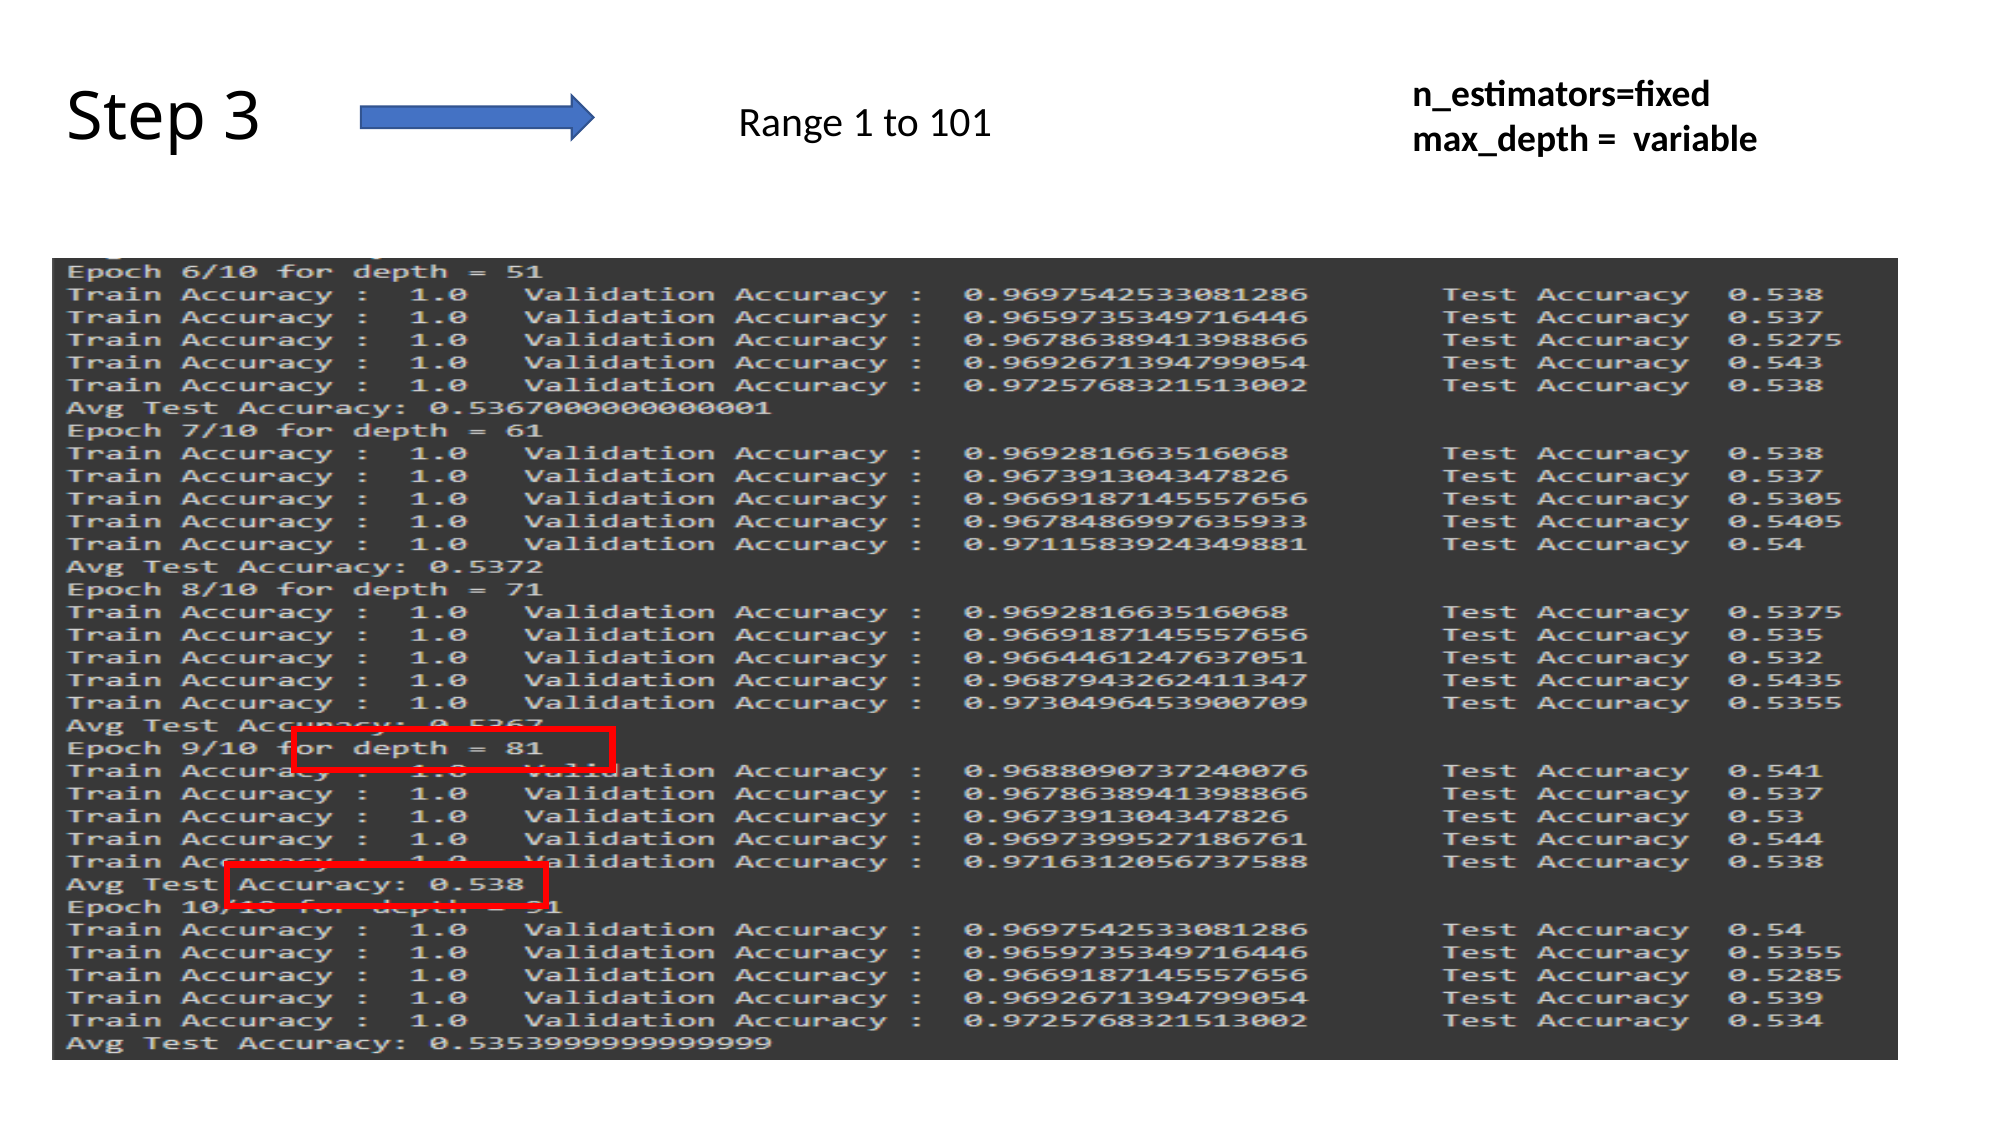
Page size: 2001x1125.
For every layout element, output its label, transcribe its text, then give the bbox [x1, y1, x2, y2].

text_box Step 3 [52, 65, 320, 160]
picture [52, 258, 1898, 1060]
text_box n_estimators=fixed max_depth = variable [1397, 62, 1790, 167]
text_box Range 1 to 101 [723, 87, 1090, 152]
text_box [359, 93, 595, 142]
